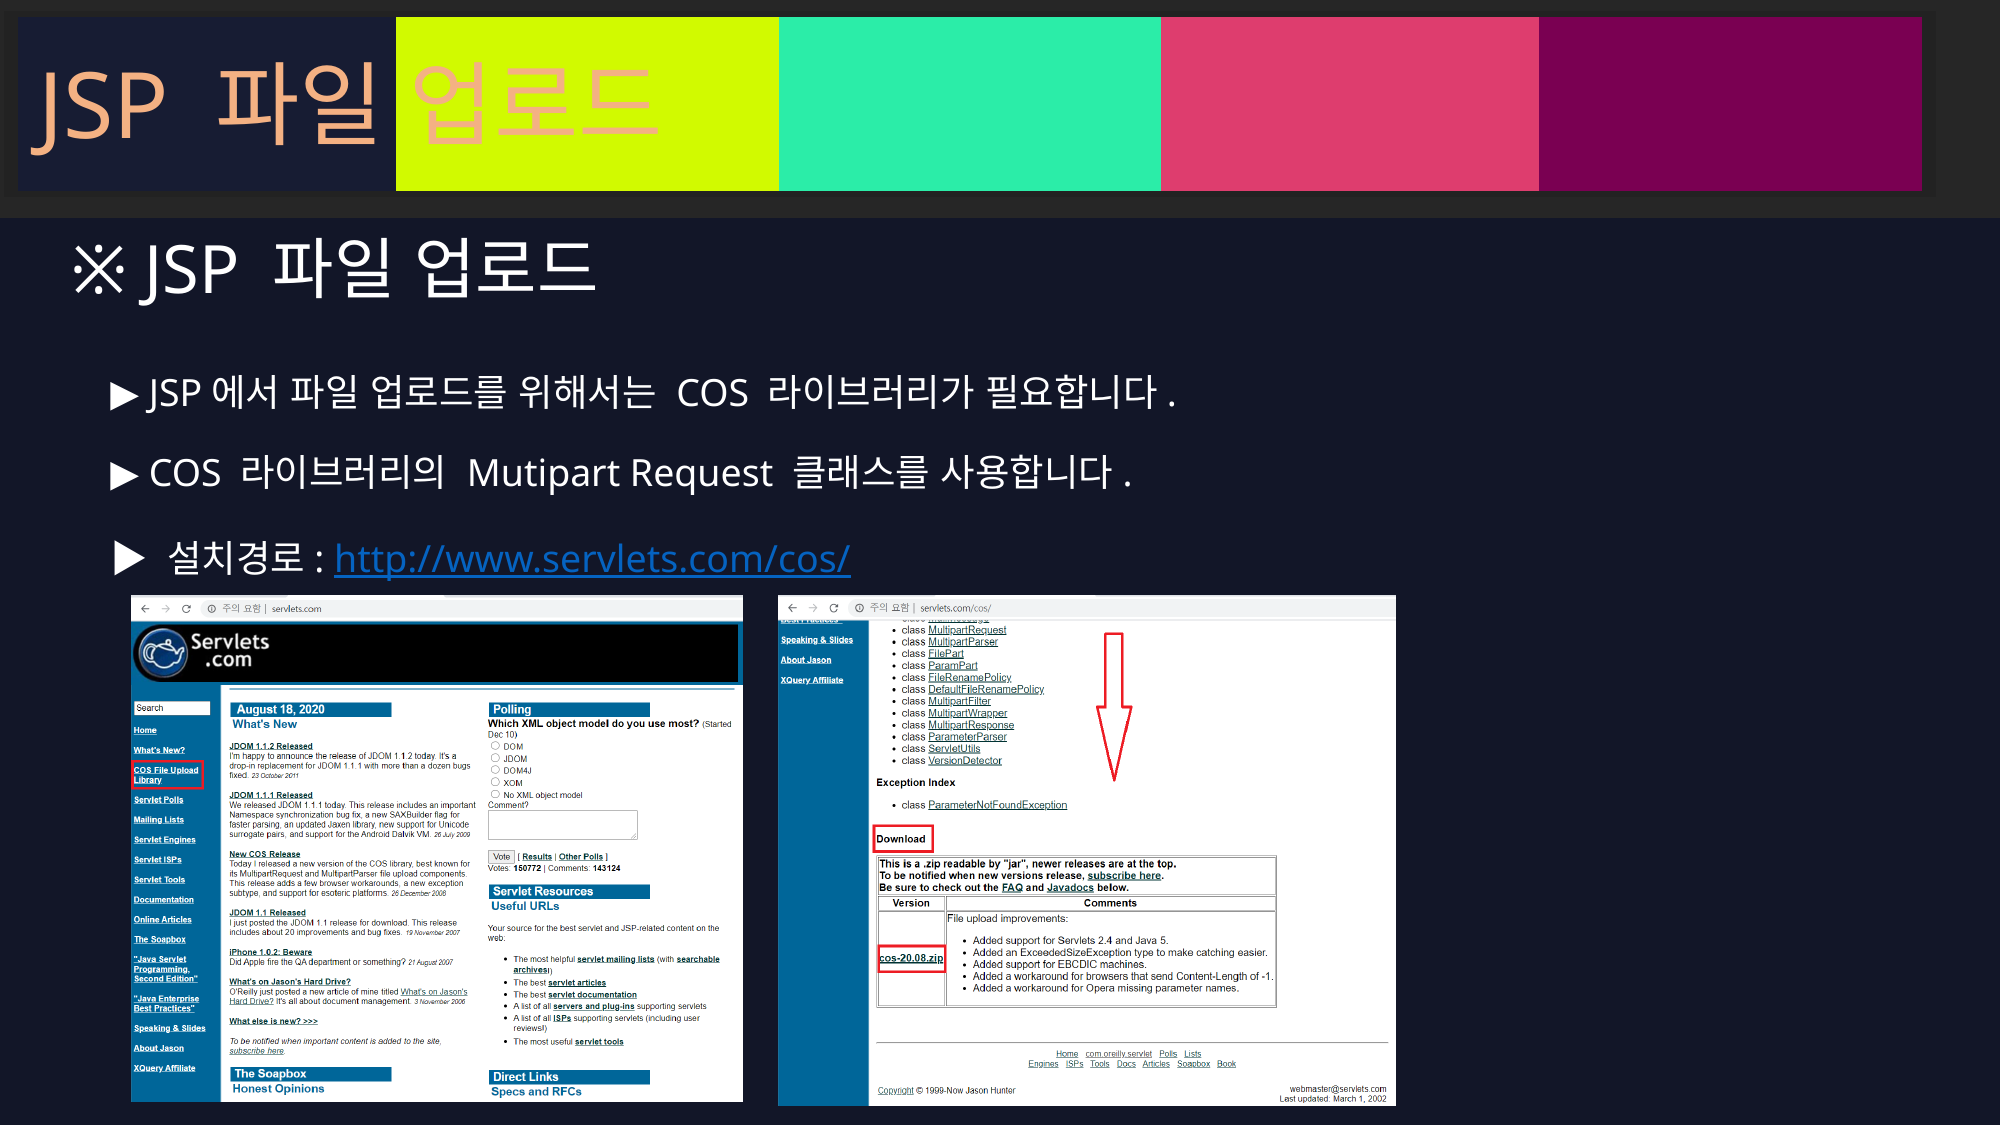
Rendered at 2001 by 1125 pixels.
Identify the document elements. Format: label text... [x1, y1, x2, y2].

picture [144, 1047, 156, 1051]
picture [178, 917, 191, 923]
picture [175, 957, 185, 962]
picture [195, 1027, 205, 1031]
picture [131, 625, 737, 681]
picture [135, 702, 210, 715]
picture [144, 919, 159, 923]
picture [778, 595, 1396, 1106]
picture [173, 899, 183, 903]
picture [173, 837, 195, 843]
picture [144, 968, 154, 973]
picture [820, 678, 843, 683]
picture [168, 998, 178, 1002]
picture [165, 817, 175, 823]
picture [790, 637, 809, 643]
picture [157, 968, 171, 972]
picture [160, 957, 170, 962]
picture [145, 1067, 157, 1071]
picture [161, 938, 169, 943]
picture [221, 686, 743, 1102]
picture [791, 659, 803, 663]
picture [808, 659, 822, 663]
picture [167, 1066, 180, 1071]
picture [131, 595, 743, 621]
picture [131, 761, 203, 789]
text_box ※ JSP 파일 업로드 [56, 218, 1782, 381]
picture [186, 1026, 195, 1031]
picture [135, 817, 158, 823]
picture [155, 1026, 169, 1032]
picture [139, 958, 152, 962]
picture [0, 0, 2000, 218]
picture [163, 1047, 175, 1051]
text_box ▶ JSP에서 파일 업로드를 위해서는 COS 라이브러리가 필요합니다. ▶ COS 라이브러리의 Mutipart Request 클래스를 사용합니다. ▶ 설치경로: http://www.servlets.com/cos/ [95, 319, 2000, 635]
